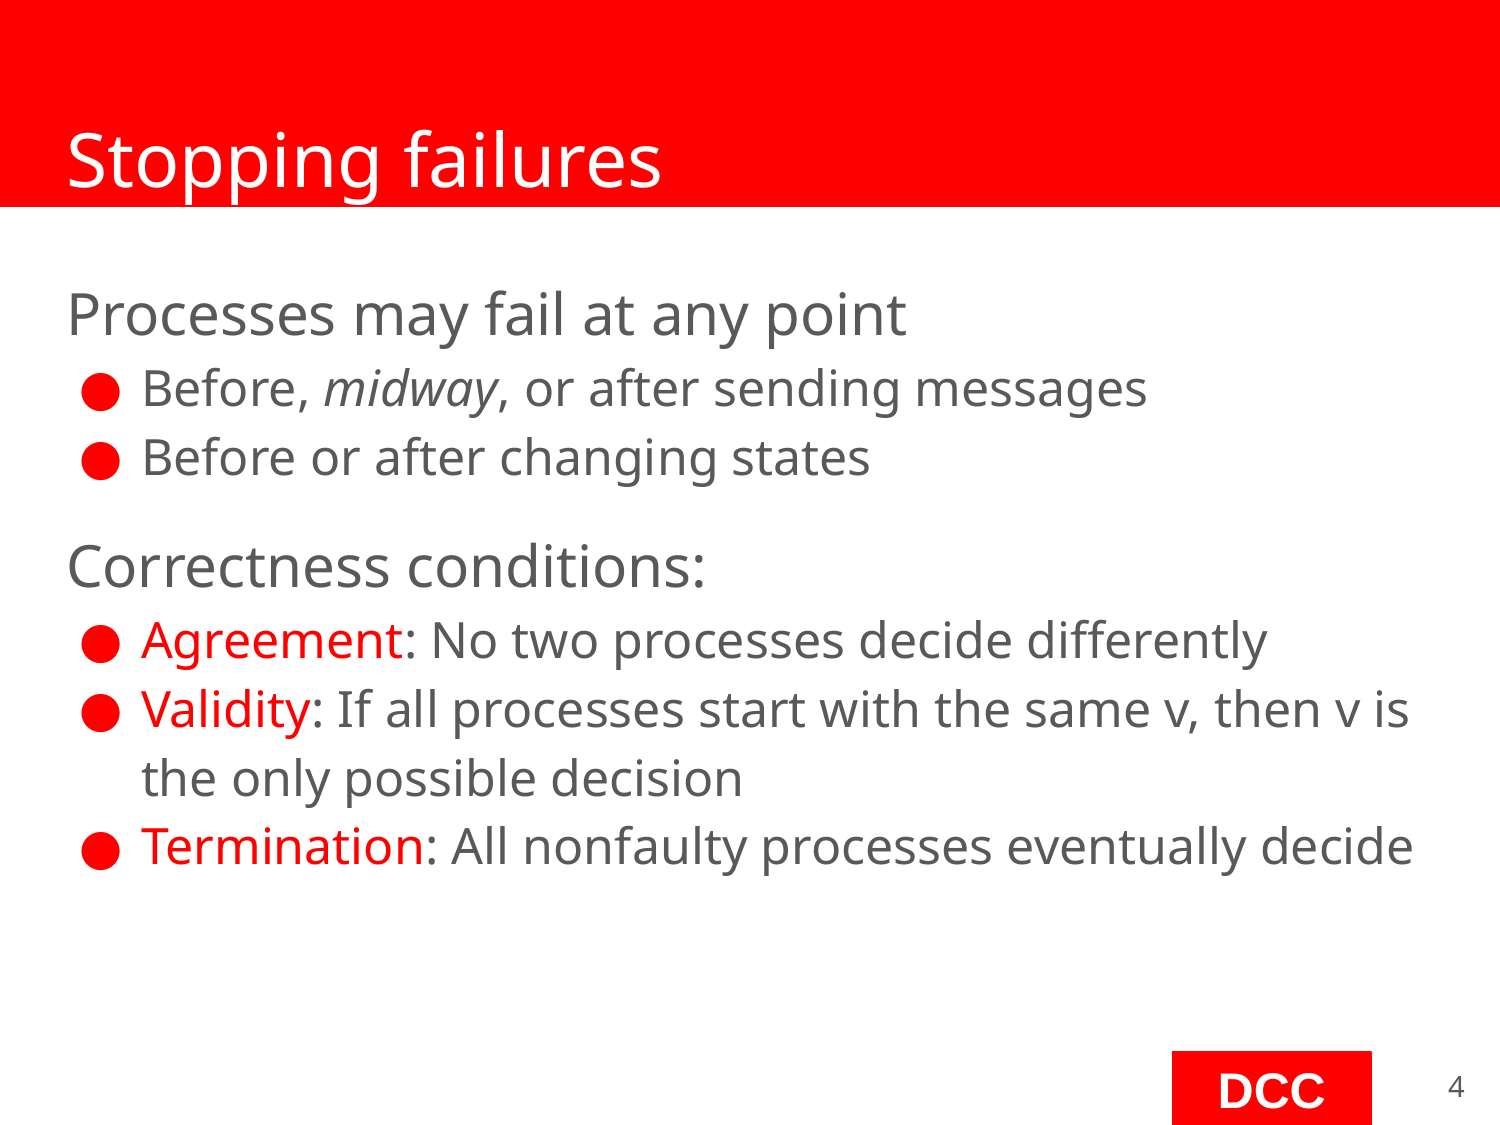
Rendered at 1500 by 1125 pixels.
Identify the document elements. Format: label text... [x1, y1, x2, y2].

title Stopping failures [51, 97, 1449, 223]
list Processes may fail at any point Before, midway, or after sending messages Before or after changing states Correctness conditions: Agreement: No two processes decide differently Validity: If all processes start with the same v, then v is the only possible decision Termination: All nonfaulty processes eventually decide [51, 252, 1449, 1000]
slide_number ‹#› [1389, 1044, 1480, 1125]
